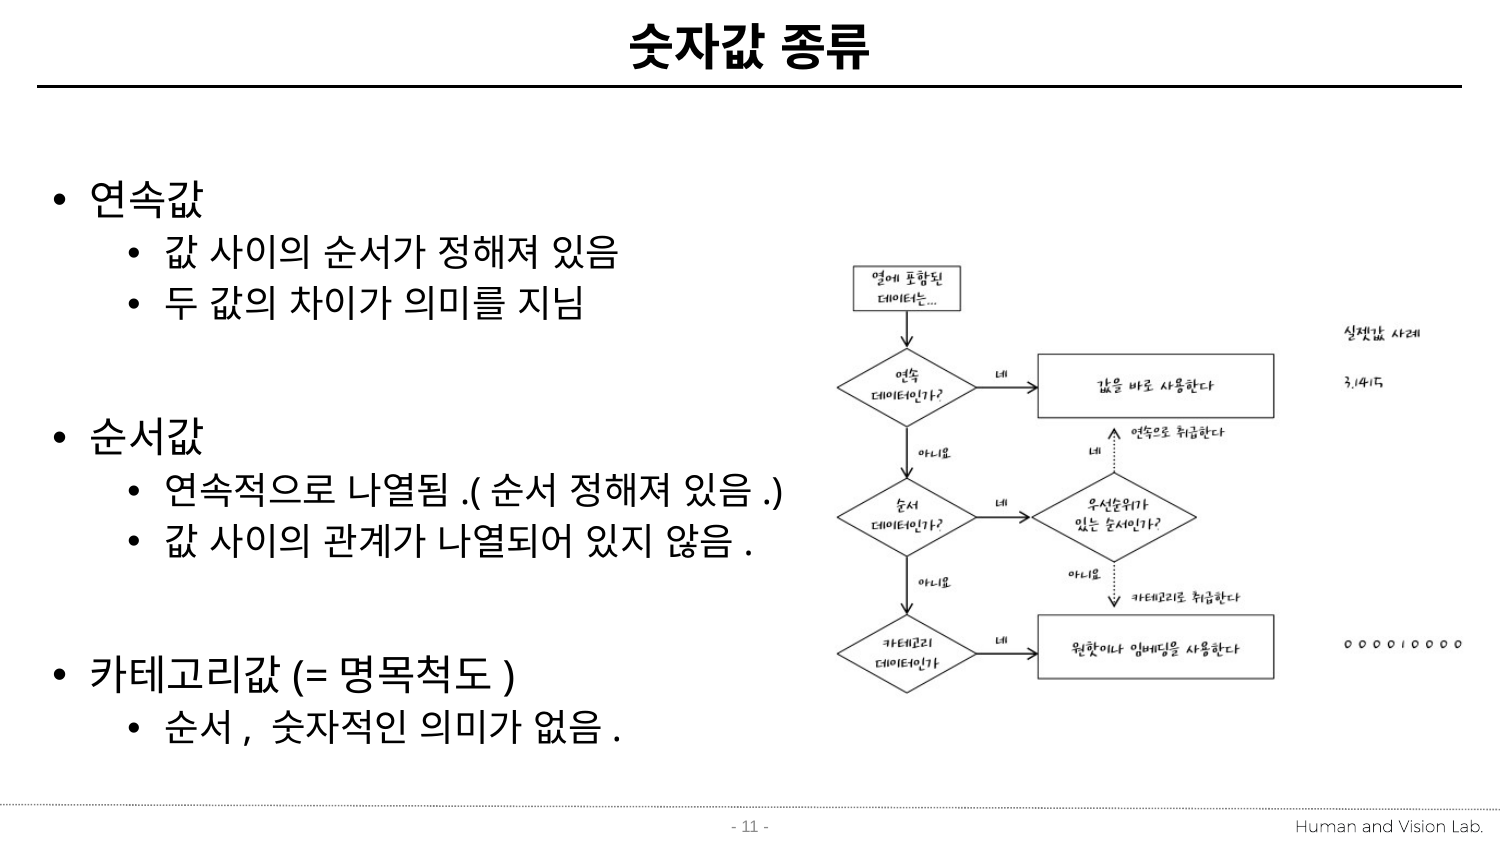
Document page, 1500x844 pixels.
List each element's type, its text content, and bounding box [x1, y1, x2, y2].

list 연속값 값 사이의 순서가 정해져 있음 두 값의 차이가 의미를 지님 순서값 연속적으로 나열됨.(순서 정해져 있음.) 값 사이의 관계가 나열되어 있지 않음. 카테고리값(=명목척도) 순서, 숫자적인 의미가 없음. [37, 100, 1462, 799]
picture [814, 236, 1491, 700]
picture [1280, 816, 1500, 844]
slide_number - 11 - [581, 811, 919, 841]
title 숫자값 종류 [37, 11, 1463, 80]
